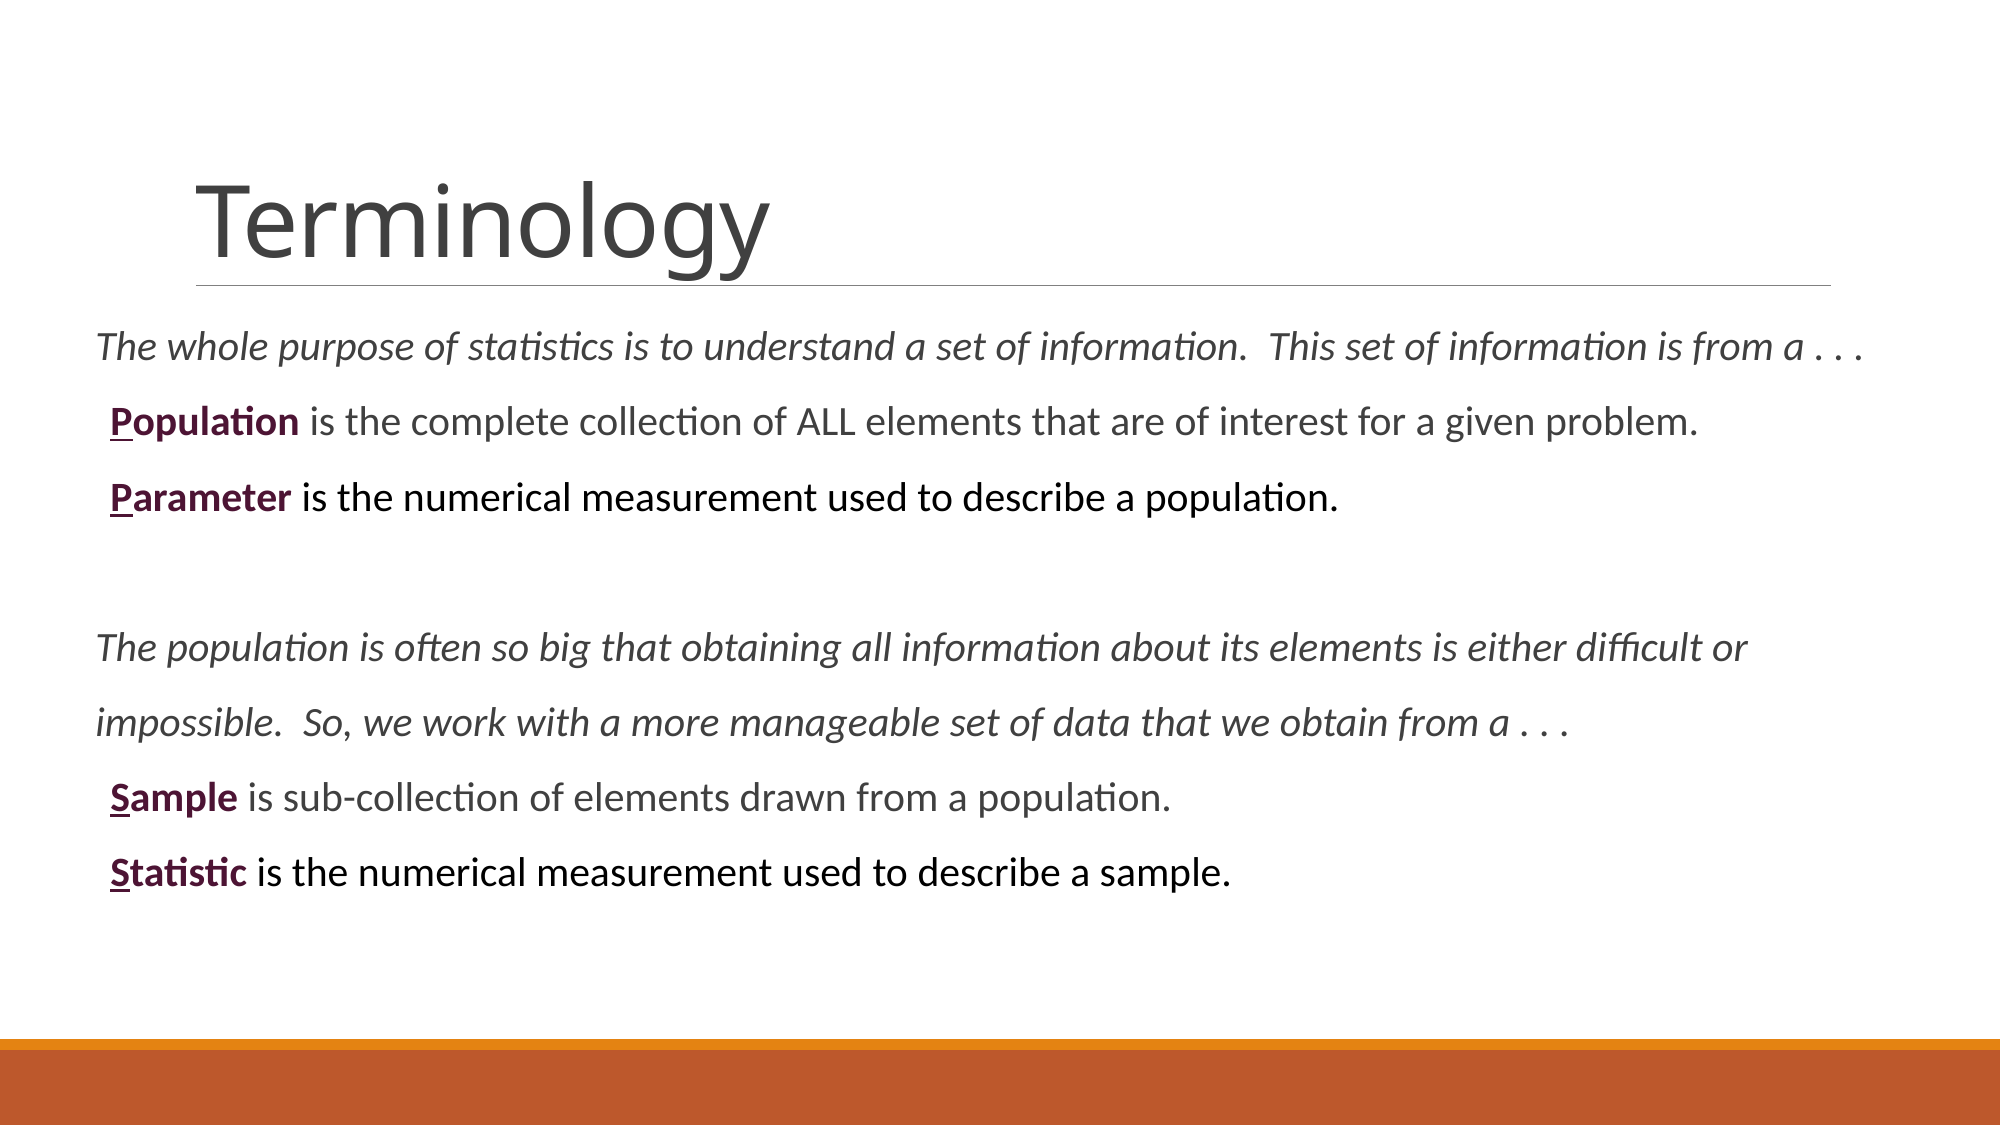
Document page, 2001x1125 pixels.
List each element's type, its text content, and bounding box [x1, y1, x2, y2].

title Terminology [180, 47, 1830, 285]
list The whole purpose of statistics is to understand a set of information. This set of information is from a . . . Population is the complete collection of ALL elements that are of interest for a given problem. Parameter is the numerical measurement used to describe a population. The population is often so big that obtaining all information about its elements is either difficult or impossible. So, we work with a more manageable set of data that we obtain from a . . . Sample is sub-collection of elements drawn from a population. Statistic is the numerical measurement used to describe a sample. [95, 286, 1905, 1116]
